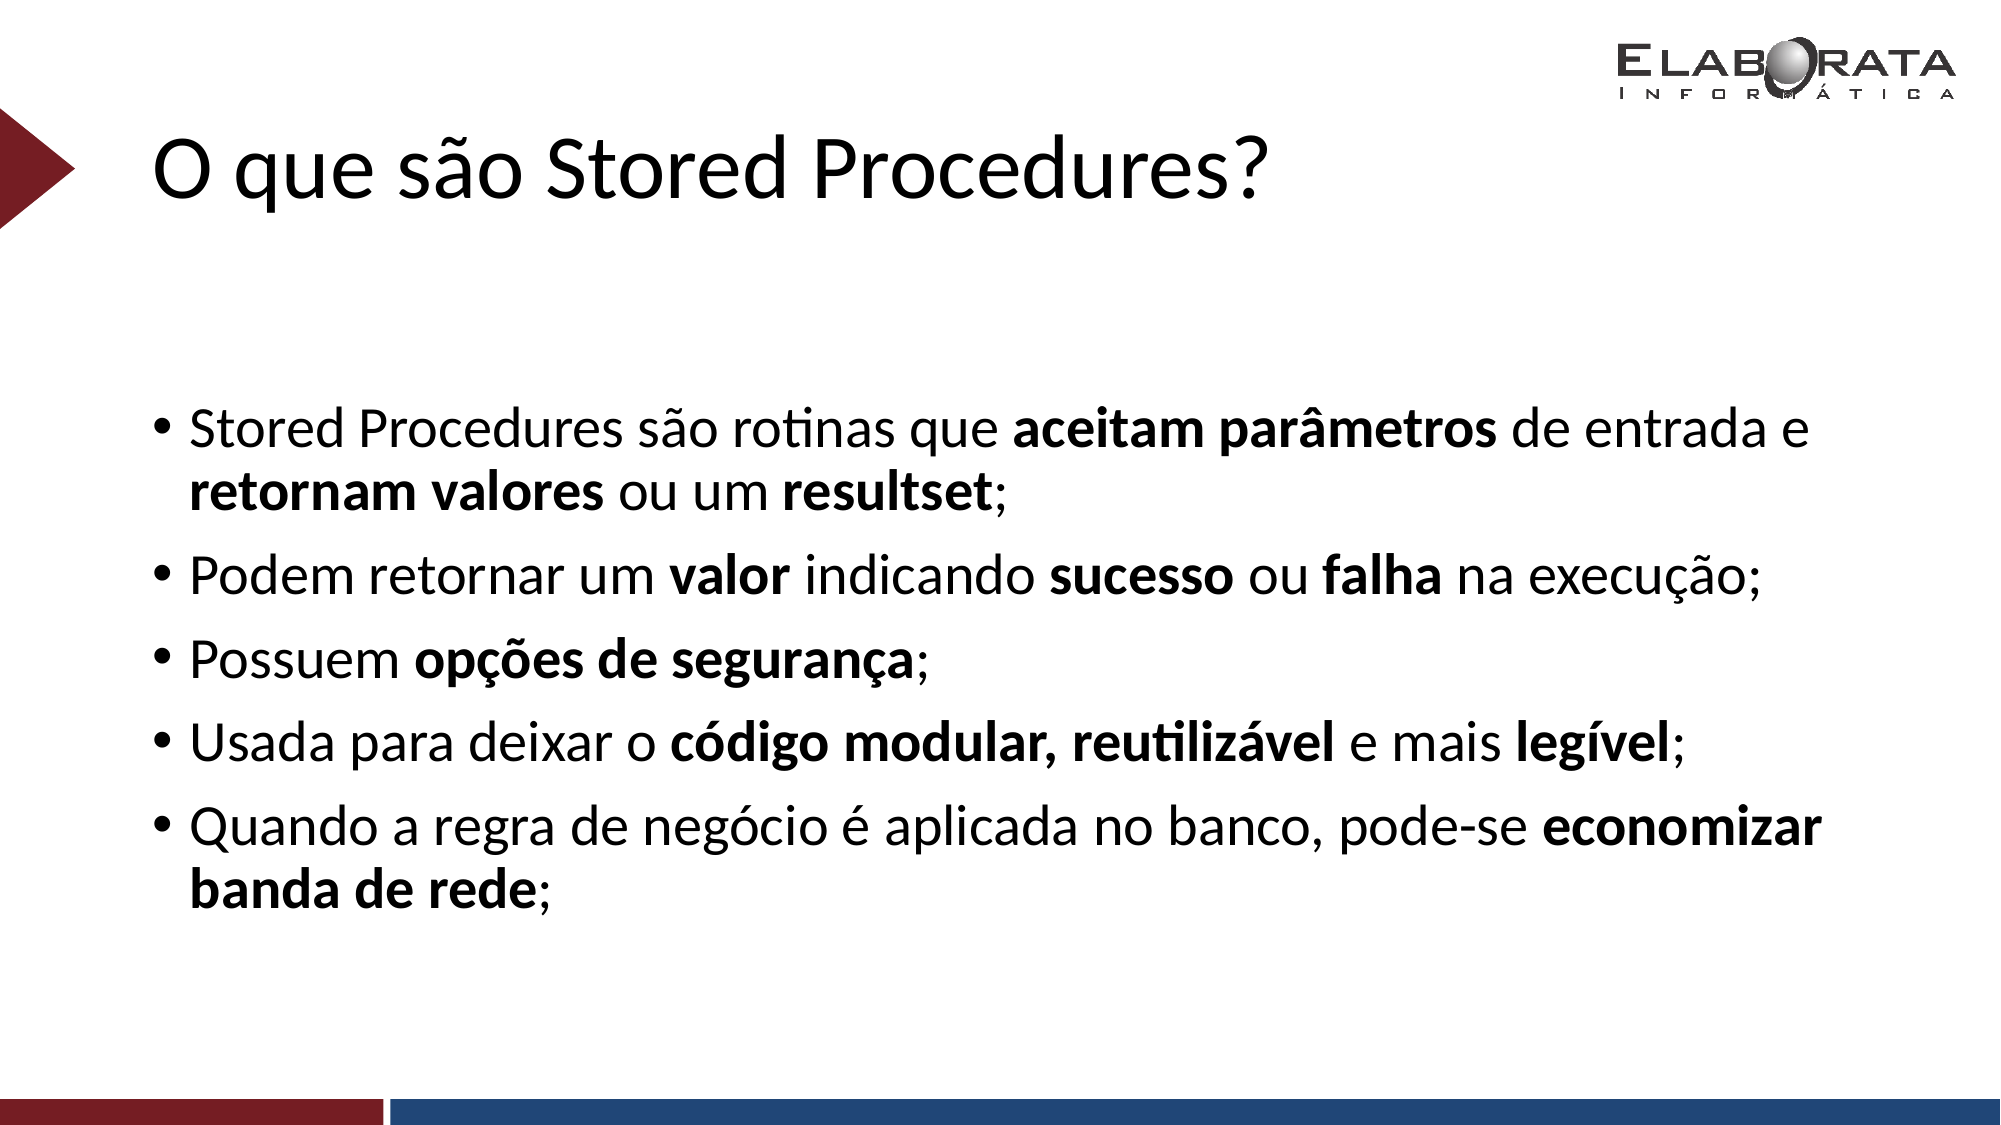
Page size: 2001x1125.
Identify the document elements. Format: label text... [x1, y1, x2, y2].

picture [1618, 37, 1956, 99]
title O que são Stored Procedures? [137, 59, 1863, 278]
text_box Stored Procedures são rotinas que aceitam parâmetros de entrada e retornam valores ou um resultset; Podem retornar um valor indicando sucesso ou falha na execução; Possuem opções de segurança; Usada para deixar o código modular, reutilizável e mais legível; Quando a regra de negócio é aplicada no banco, pode-se economizar banda de rede; [137, 299, 1863, 1014]
